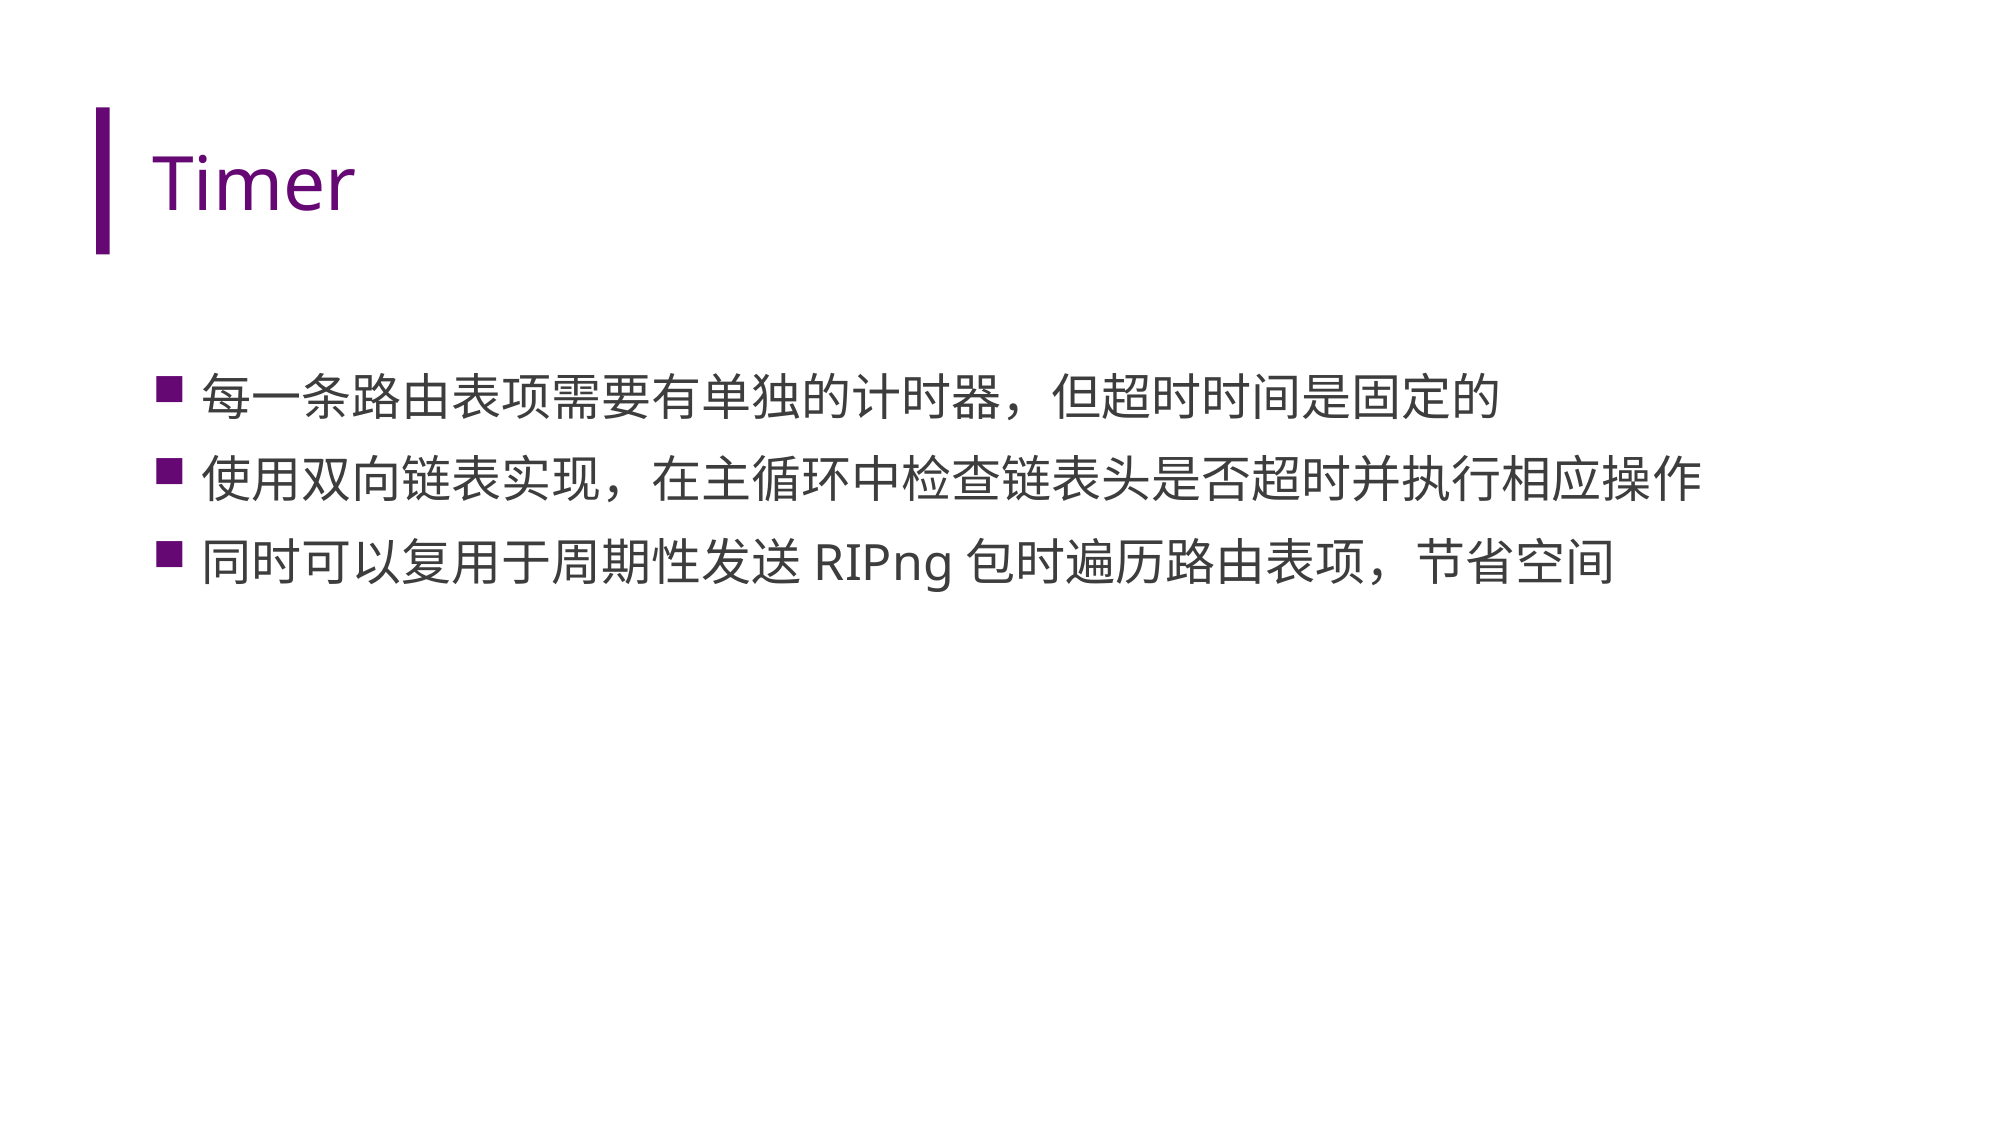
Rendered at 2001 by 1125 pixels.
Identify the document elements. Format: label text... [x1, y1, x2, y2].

list 每一条路由表项需要有单独的计时器，但超时时间是固定的 使用双向链表实现，在主循环中检查链表头是否超时并执行相应操作 同时可以复用于周期性发送RIPng包时遍历路由表项，节省空间 [136, 357, 1863, 962]
title Timer [137, 97, 1863, 264]
